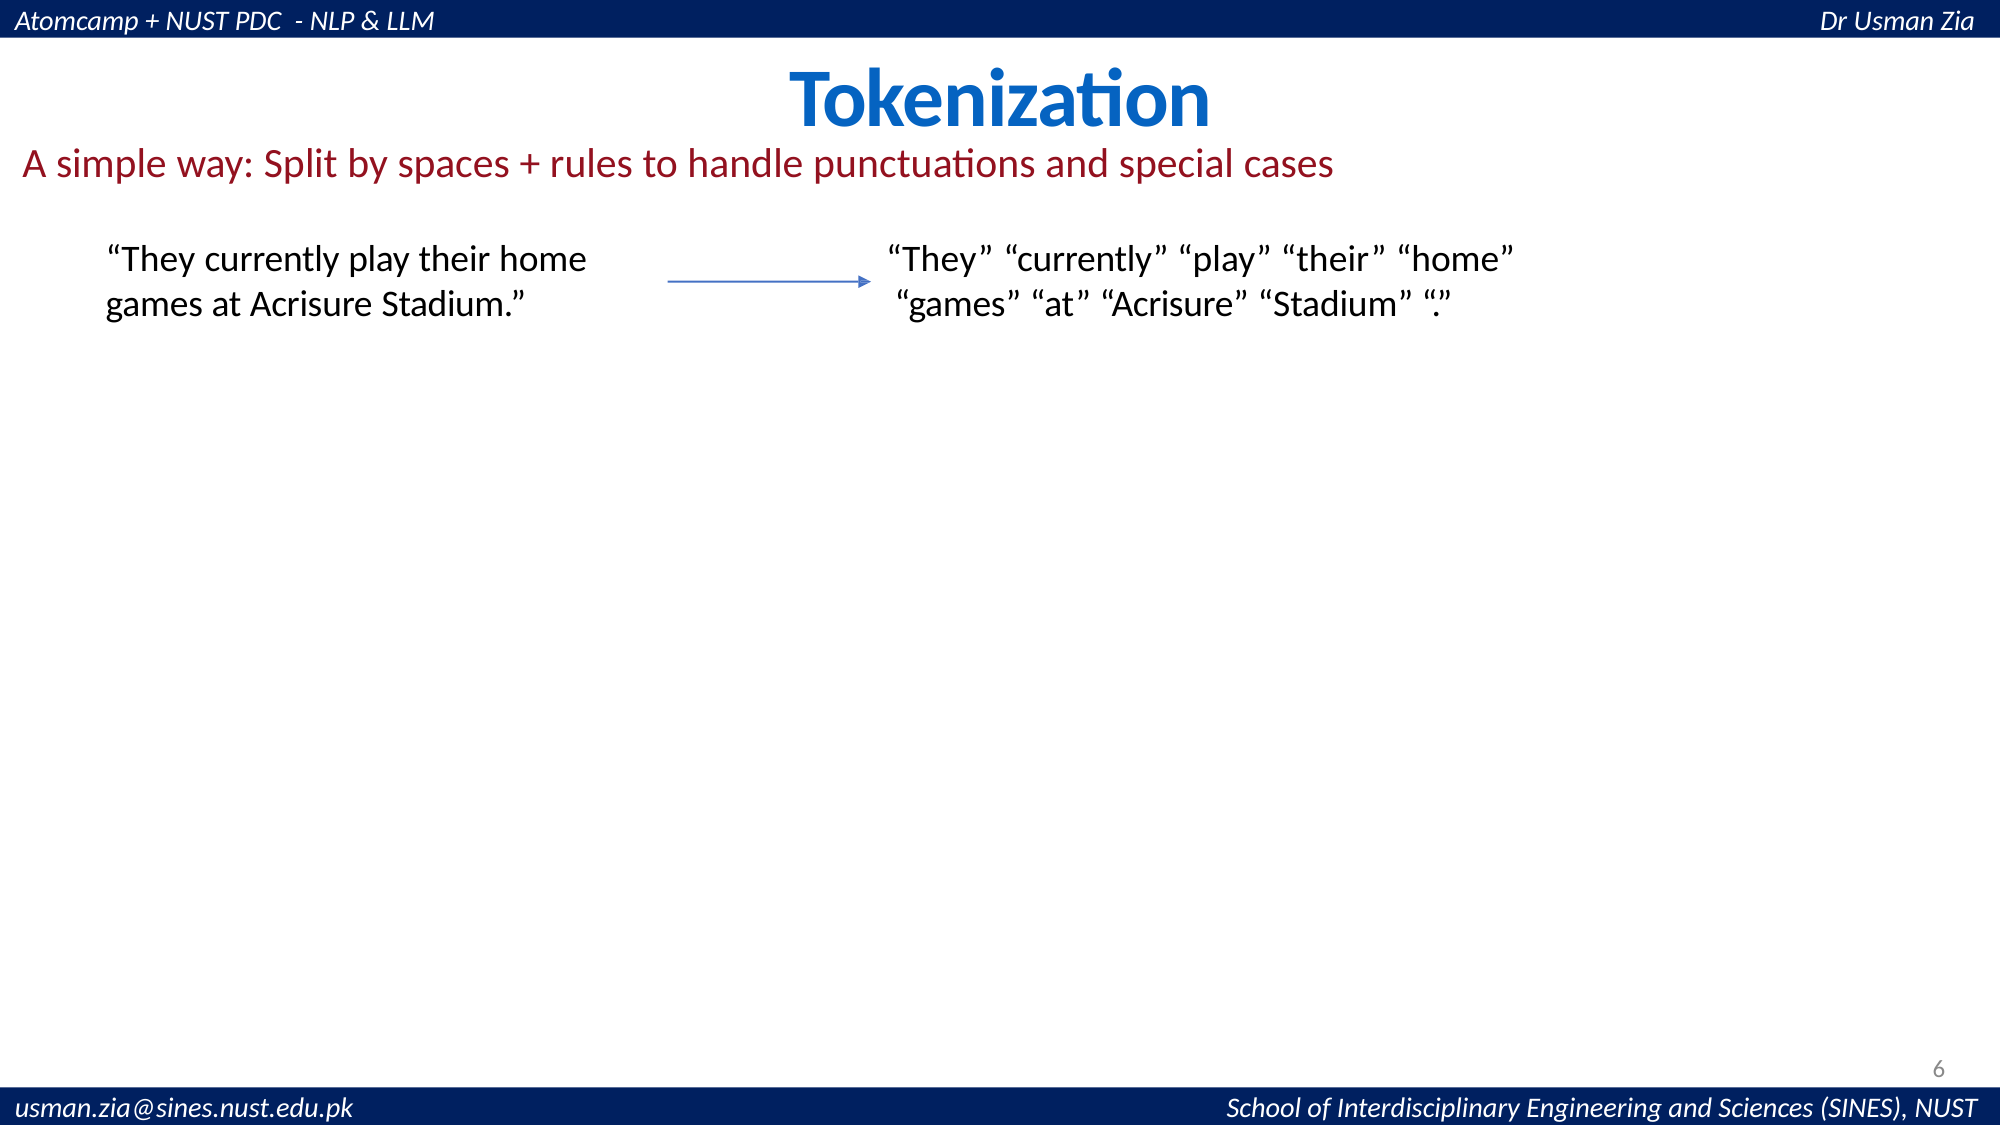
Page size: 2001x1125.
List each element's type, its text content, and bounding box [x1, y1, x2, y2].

slide_number 6 [1926, 1045, 1965, 1125]
text_box “They” “currently” “play” “their” “home” “games” “at” “Acrisure” “Stadium” “.” [883, 231, 1518, 324]
title Tokenization [553, 41, 1447, 232]
text_box A simple way: Split by spaces + rules to handle punctuations and special cases [20, 133, 1338, 186]
text_box “They currently play their home games at Acrisure Stadium.” [103, 231, 594, 324]
text_box [667, 275, 872, 288]
